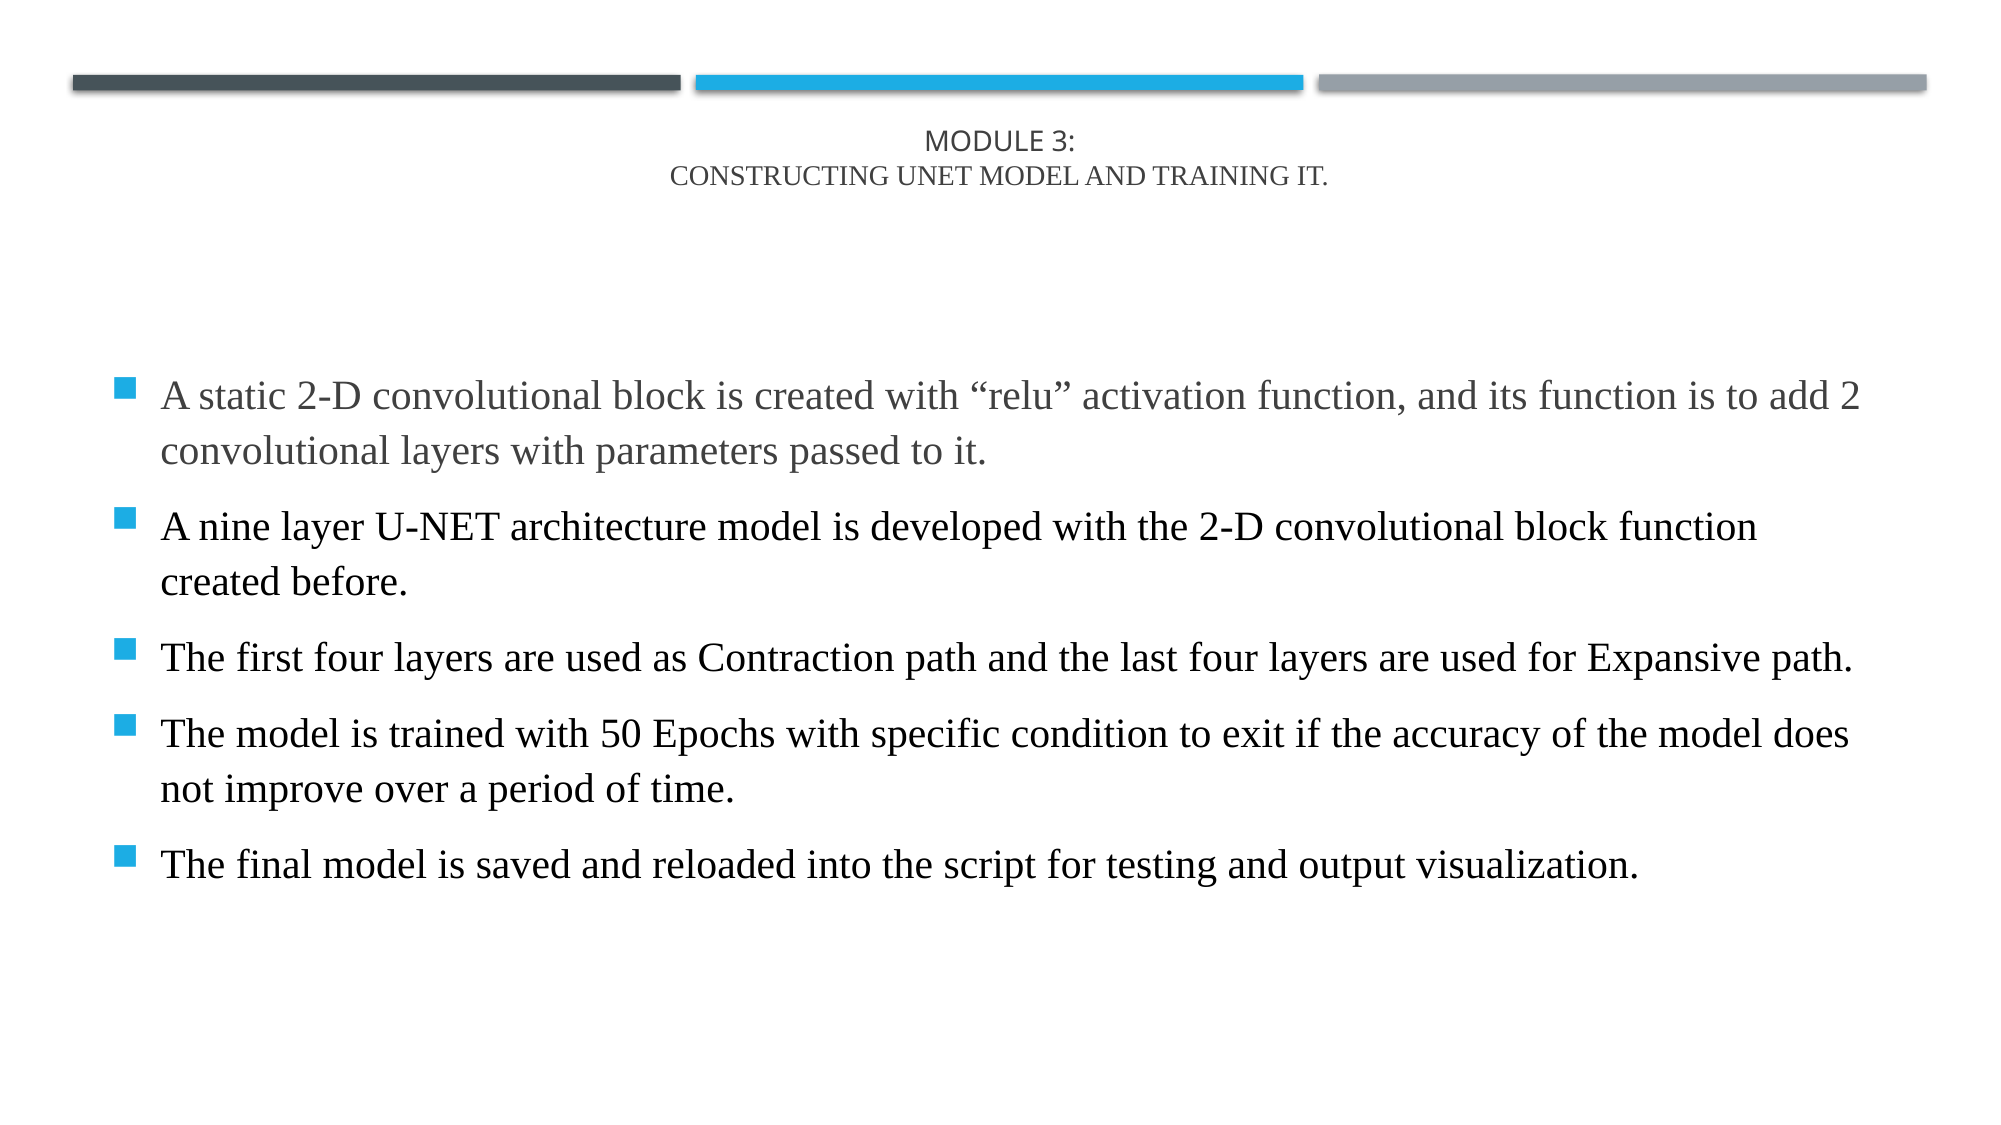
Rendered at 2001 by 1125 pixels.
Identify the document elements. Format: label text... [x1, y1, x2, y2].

title MODULE 3: CONSTRUCTING UNET MODEL AND TRAINING IT. [95, 115, 1905, 269]
list A static 2-D convolutional block is created with “relu” activation function, and its function is to add 2 convolutional layers with parameters passed to it. A nine layer U-NET architecture model is developed with the 2-D convolutional block function created before. The first four layers are used as Contraction path and the last four layers are used for Expansive path. The model is trained with 50 Epochs with specific condition to exit if the accuracy of the model does not improve over a period of time. The final model is saved and reloaded into the script for testing and output visualization. [95, 269, 1905, 981]
